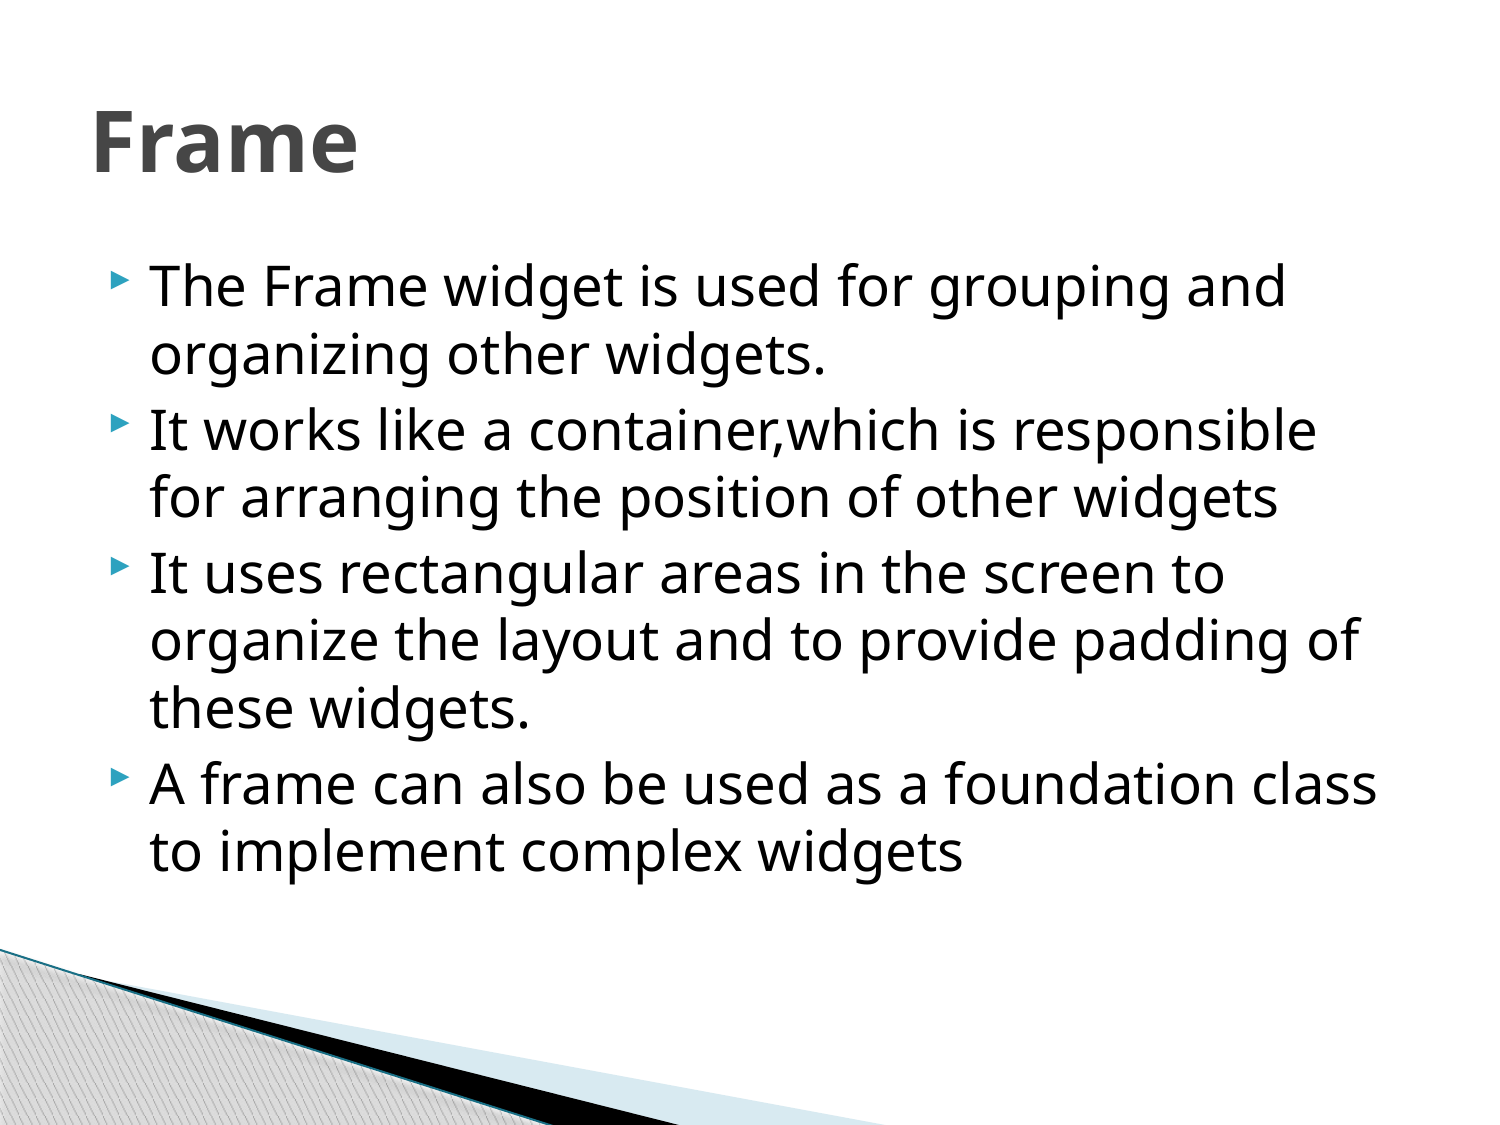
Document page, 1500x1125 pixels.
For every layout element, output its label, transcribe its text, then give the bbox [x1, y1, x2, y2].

title Frame [75, 45, 1425, 233]
list The Frame widget is used for grouping and organizing other widgets. It works like a container,which is responsible for arranging the position of other widgets It uses rectangular areas in the screen to organize the layout and to provide padding of these widgets. A frame can also be used as a foundation class to implement complex widgets [75, 243, 1425, 986]
